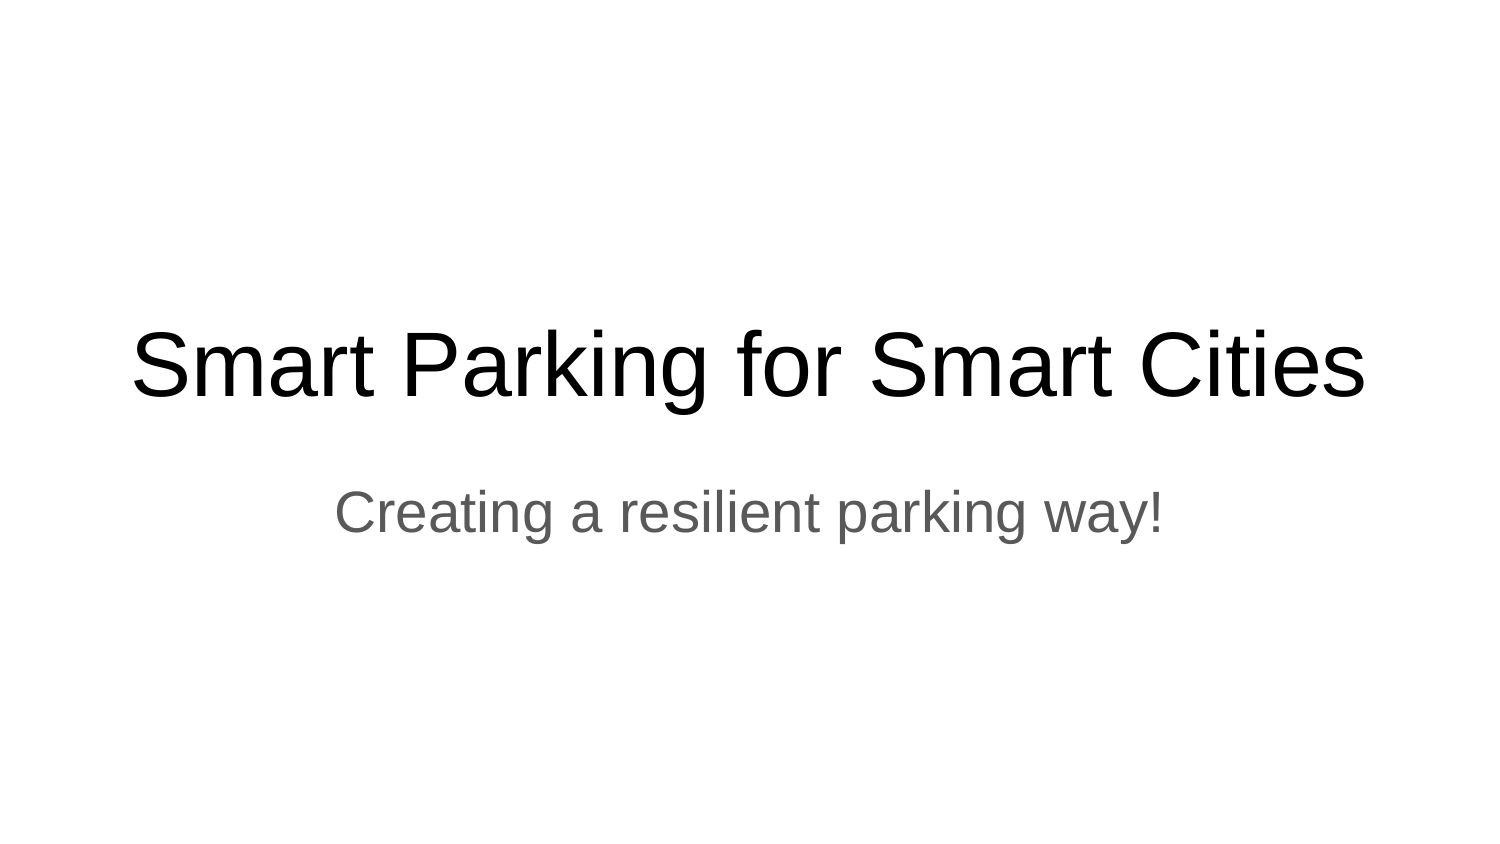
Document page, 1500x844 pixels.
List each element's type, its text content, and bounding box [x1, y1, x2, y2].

subtitle Creating a resilient parking way! [51, 464, 1449, 595]
title Smart Parking for Smart Cities [51, 94, 1449, 431]
